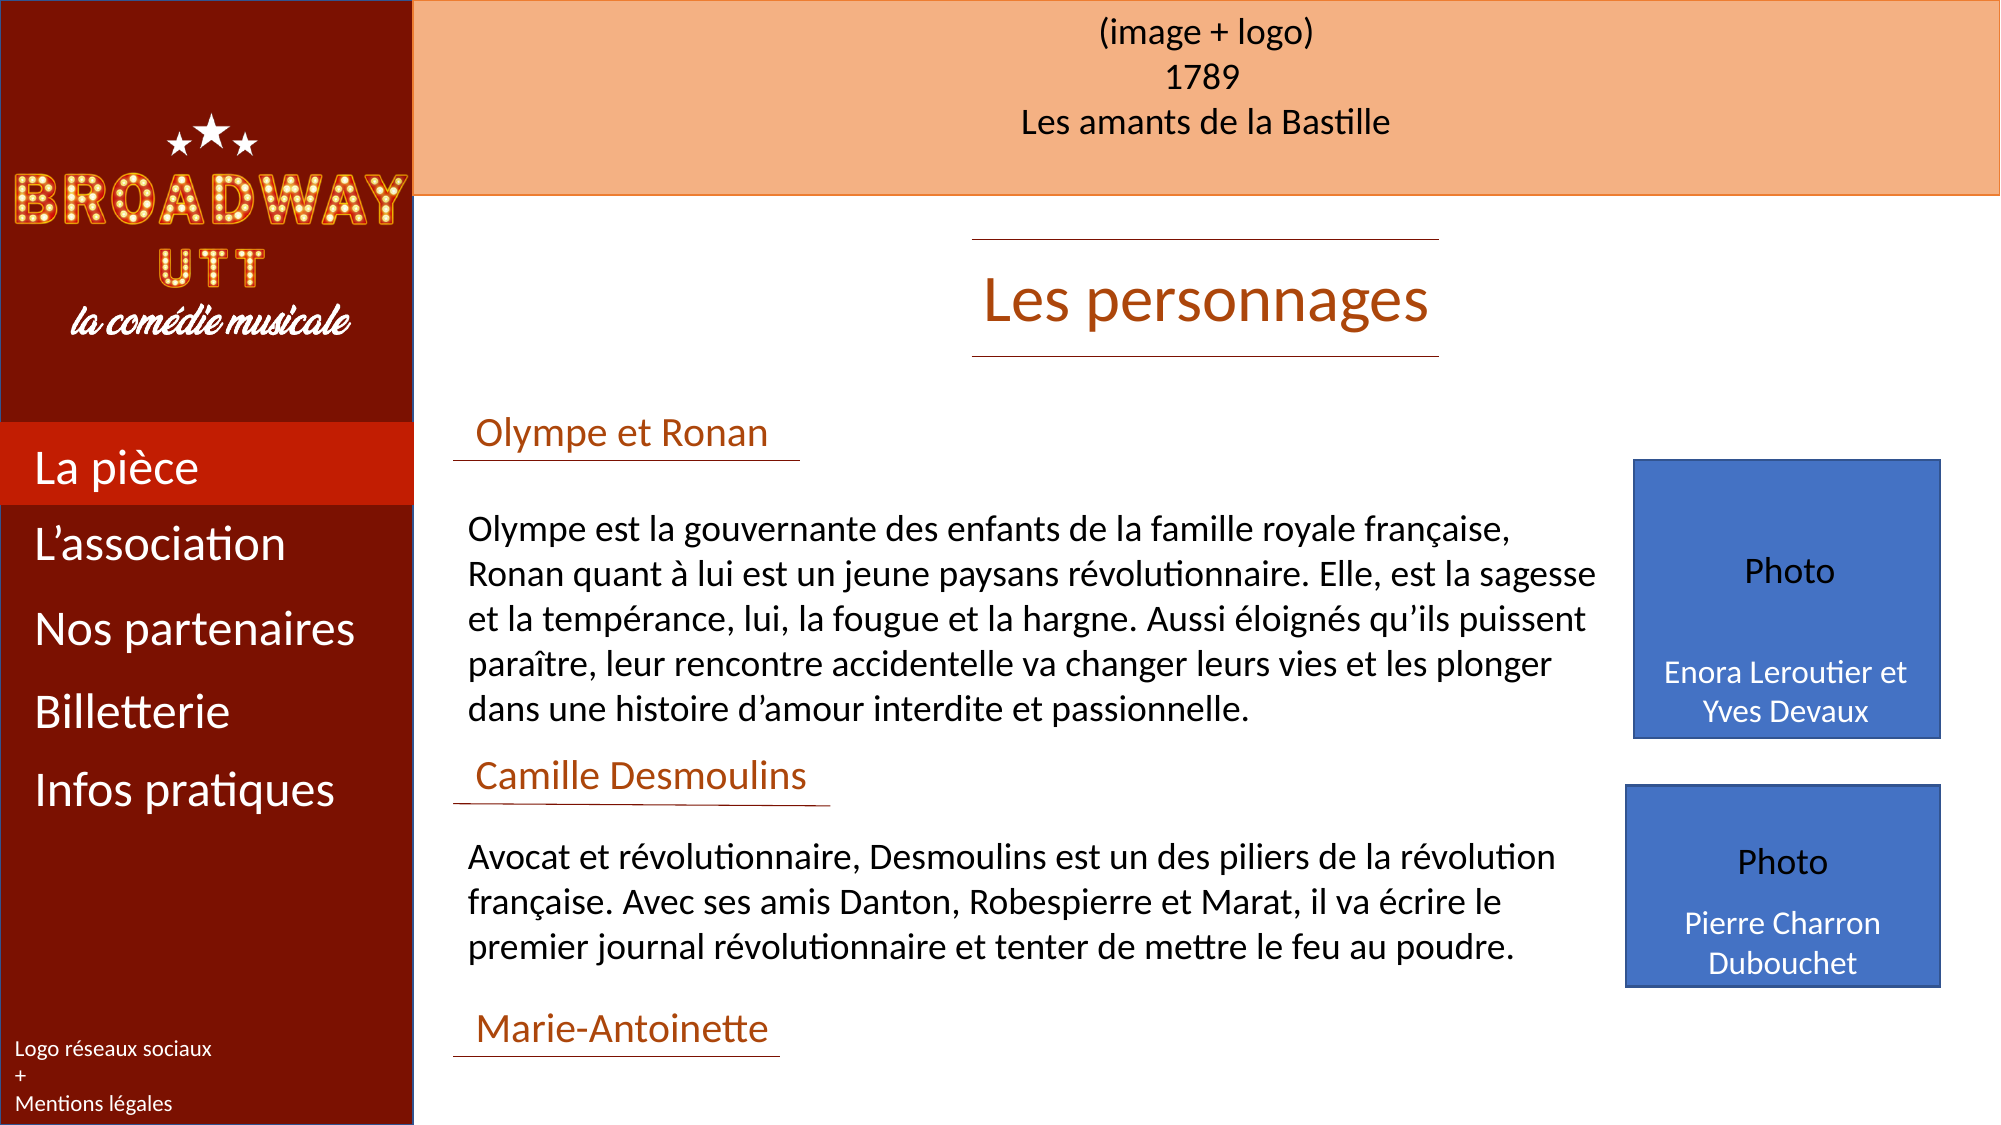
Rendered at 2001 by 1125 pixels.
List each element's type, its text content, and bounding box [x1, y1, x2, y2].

text_box [0, 505, 414, 1125]
text_box Pierre Charron Dubouchet [1629, 893, 1937, 989]
text_box Photo [1638, 538, 1942, 599]
text_box La pièce [19, 444, 413, 502]
text_box Nos partenaires [19, 587, 413, 663]
text_box Camille Desmoulins [460, 740, 874, 805]
text_box Avocat et révolutionnaire, Desmoulins est un des piliers de la révolution française. Avec ses amis Danton, Robespierre et Marat, il va écrire le premier journal révolutionnaire et tenter de mettre le feu au poudre. [453, 824, 1603, 975]
picture [0, 3, 431, 444]
text_box Billetterie [19, 670, 413, 746]
text_box Logo réseaux sociaux + Mentions légales [0, 1026, 413, 1124]
text_box [1625, 784, 1941, 988]
text_box Olympe est la gouvernante des enfants de la famille royale française, Ronan quant à lui est un jeune paysans révolutionnaire. Elle, est la sagesse et la tempérance, lui, la fougue et la hargne. Aussi éloignés qu’ils puissent paraître, leur rencontre accidentelle va changer leurs vies et les plonger dans une histoire d’amour interdite et passionnelle. [453, 496, 1626, 736]
text_box Marie-Antoinette [460, 993, 874, 1058]
text_box (image + logo) 1789 Les amants de la Bastille [412, 0, 2000, 196]
text_box Enora Leroutier et Yves Devaux [1632, 642, 1940, 737]
text_box Les personnages [431, 247, 2000, 343]
text_box Infos pratiques [19, 749, 413, 824]
text_box L’association [19, 505, 413, 578]
text_box Olympe et Ronan [460, 397, 874, 462]
text_box [1633, 459, 1941, 739]
text_box Photo [1678, 829, 1889, 890]
text_box [0, 444, 414, 505]
